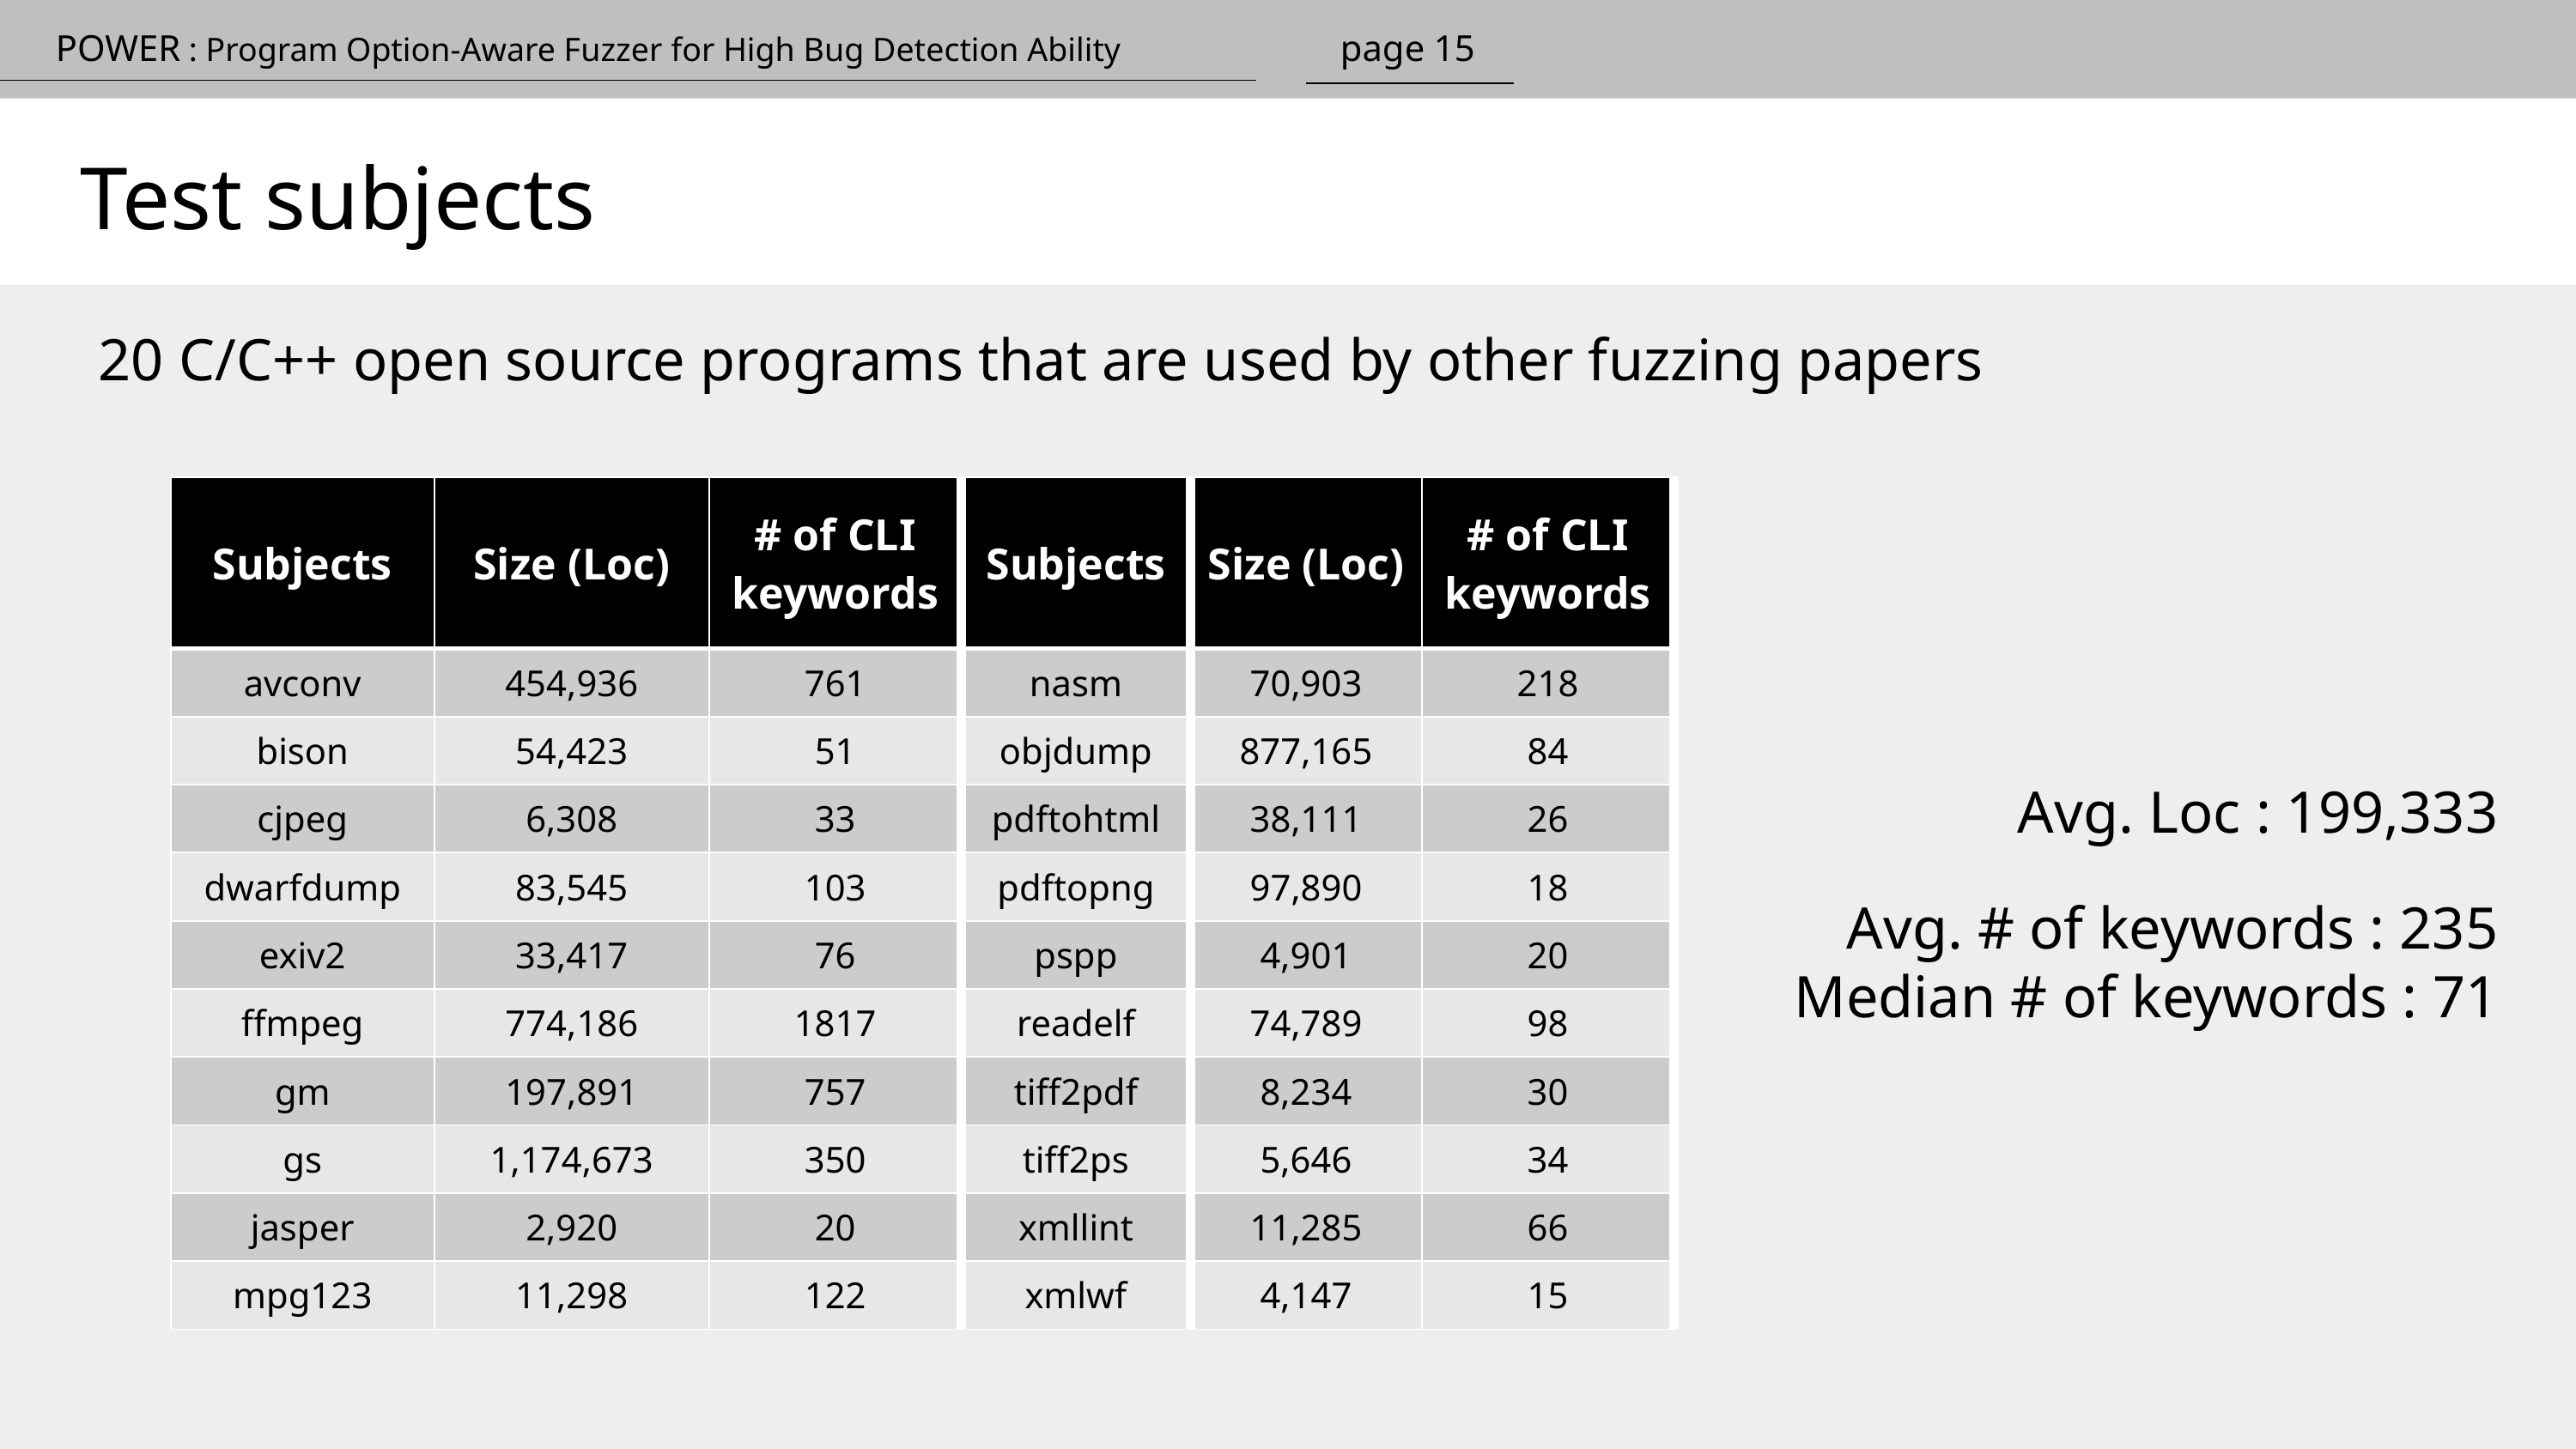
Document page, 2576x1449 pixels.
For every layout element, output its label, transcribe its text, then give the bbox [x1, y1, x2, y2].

table_header Size (Loc) [1195, 478, 1421, 646]
text_box Avg. # of keywords : 235 Median # of keywords : 71 [1749, 885, 2512, 1035]
table_header Subjects [172, 478, 434, 646]
table_cell ffmpeg [172, 990, 434, 1056]
table_cell 15 [1423, 1262, 1669, 1329]
table_cell 122 [710, 1262, 957, 1329]
table_cell cjpeg [172, 785, 434, 852]
table_cell avconv [172, 651, 434, 716]
table_cell pspp [966, 922, 1186, 988]
table_cell pdftohtml [966, 785, 1186, 852]
table_cell 6,308 [435, 785, 708, 852]
table_cell 4,147 [1195, 1262, 1421, 1329]
table_cell 11,298 [435, 1262, 708, 1329]
table_cell mpg123 [172, 1262, 434, 1329]
table_cell 877,165 [1195, 718, 1421, 784]
table_cell 18 [1423, 853, 1669, 920]
table_cell tiff2pdf [966, 1058, 1186, 1125]
table_cell 774,186 [435, 990, 708, 1056]
table_cell 757 [710, 1058, 957, 1125]
table_cell 350 [710, 1125, 957, 1192]
table_cell 30 [1423, 1058, 1669, 1125]
table_cell tiff2ps [966, 1125, 1186, 1192]
table_cell 2,920 [435, 1194, 708, 1260]
table_cell gs [172, 1125, 434, 1192]
table_cell 97,890 [1195, 853, 1421, 920]
table_cell 11,285 [1195, 1194, 1421, 1260]
table_cell 83,545 [435, 853, 708, 920]
table_cell 5,646 [1195, 1125, 1421, 1192]
table_cell 33 [710, 785, 957, 852]
table_cell 454,936 [435, 651, 708, 716]
table_cell 1817 [710, 990, 957, 1056]
table_cell bison [172, 718, 434, 784]
table_cell 197,891 [435, 1058, 708, 1125]
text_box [0, 0, 2576, 285]
table_cell objdump [966, 718, 1186, 784]
table_cell 74,789 [1195, 990, 1421, 1056]
table_cell 76 [710, 922, 957, 988]
table_cell exiv2 [172, 922, 434, 988]
table_cell jasper [172, 1194, 434, 1260]
text_box 20 C/C++ open source programs that are used by other fuzzing papers [85, 317, 2179, 399]
table_cell 8,234 [1195, 1058, 1421, 1125]
table_header # of CLI keywords [1423, 478, 1669, 646]
table_cell dwarfdump [172, 853, 434, 920]
text_box Avg. Loc : 199,333 [1843, 769, 2512, 852]
table_header # of CLI keywords [710, 478, 957, 646]
table_cell 26 [1423, 785, 1669, 852]
table_header Subjects [966, 478, 1186, 646]
table_cell xmlwf [966, 1262, 1186, 1329]
table_cell 20 [1423, 922, 1669, 988]
table_cell xmllint [966, 1194, 1186, 1260]
table_cell 38,111 [1195, 785, 1421, 852]
table_cell 54,423 [435, 718, 708, 784]
table_cell 84 [1423, 718, 1669, 784]
table_cell 1,174,673 [435, 1125, 708, 1192]
table_cell nasm [966, 651, 1186, 716]
table_cell 103 [710, 853, 957, 920]
table_cell 51 [710, 718, 957, 784]
table_cell 218 [1423, 651, 1669, 716]
table_cell 34 [1423, 1125, 1669, 1192]
table_cell gm [172, 1058, 434, 1125]
table_cell 761 [710, 651, 957, 716]
table_cell 4,901 [1195, 922, 1421, 988]
table_cell readelf [966, 990, 1186, 1056]
table_cell pdftopng [966, 853, 1186, 920]
table_cell 70,903 [1195, 651, 1421, 716]
table_header Size (Loc) [435, 478, 708, 646]
table_cell 20 [710, 1194, 957, 1260]
table_cell 33,417 [435, 922, 708, 988]
table_cell 98 [1423, 990, 1669, 1056]
table_cell 66 [1423, 1194, 1669, 1260]
